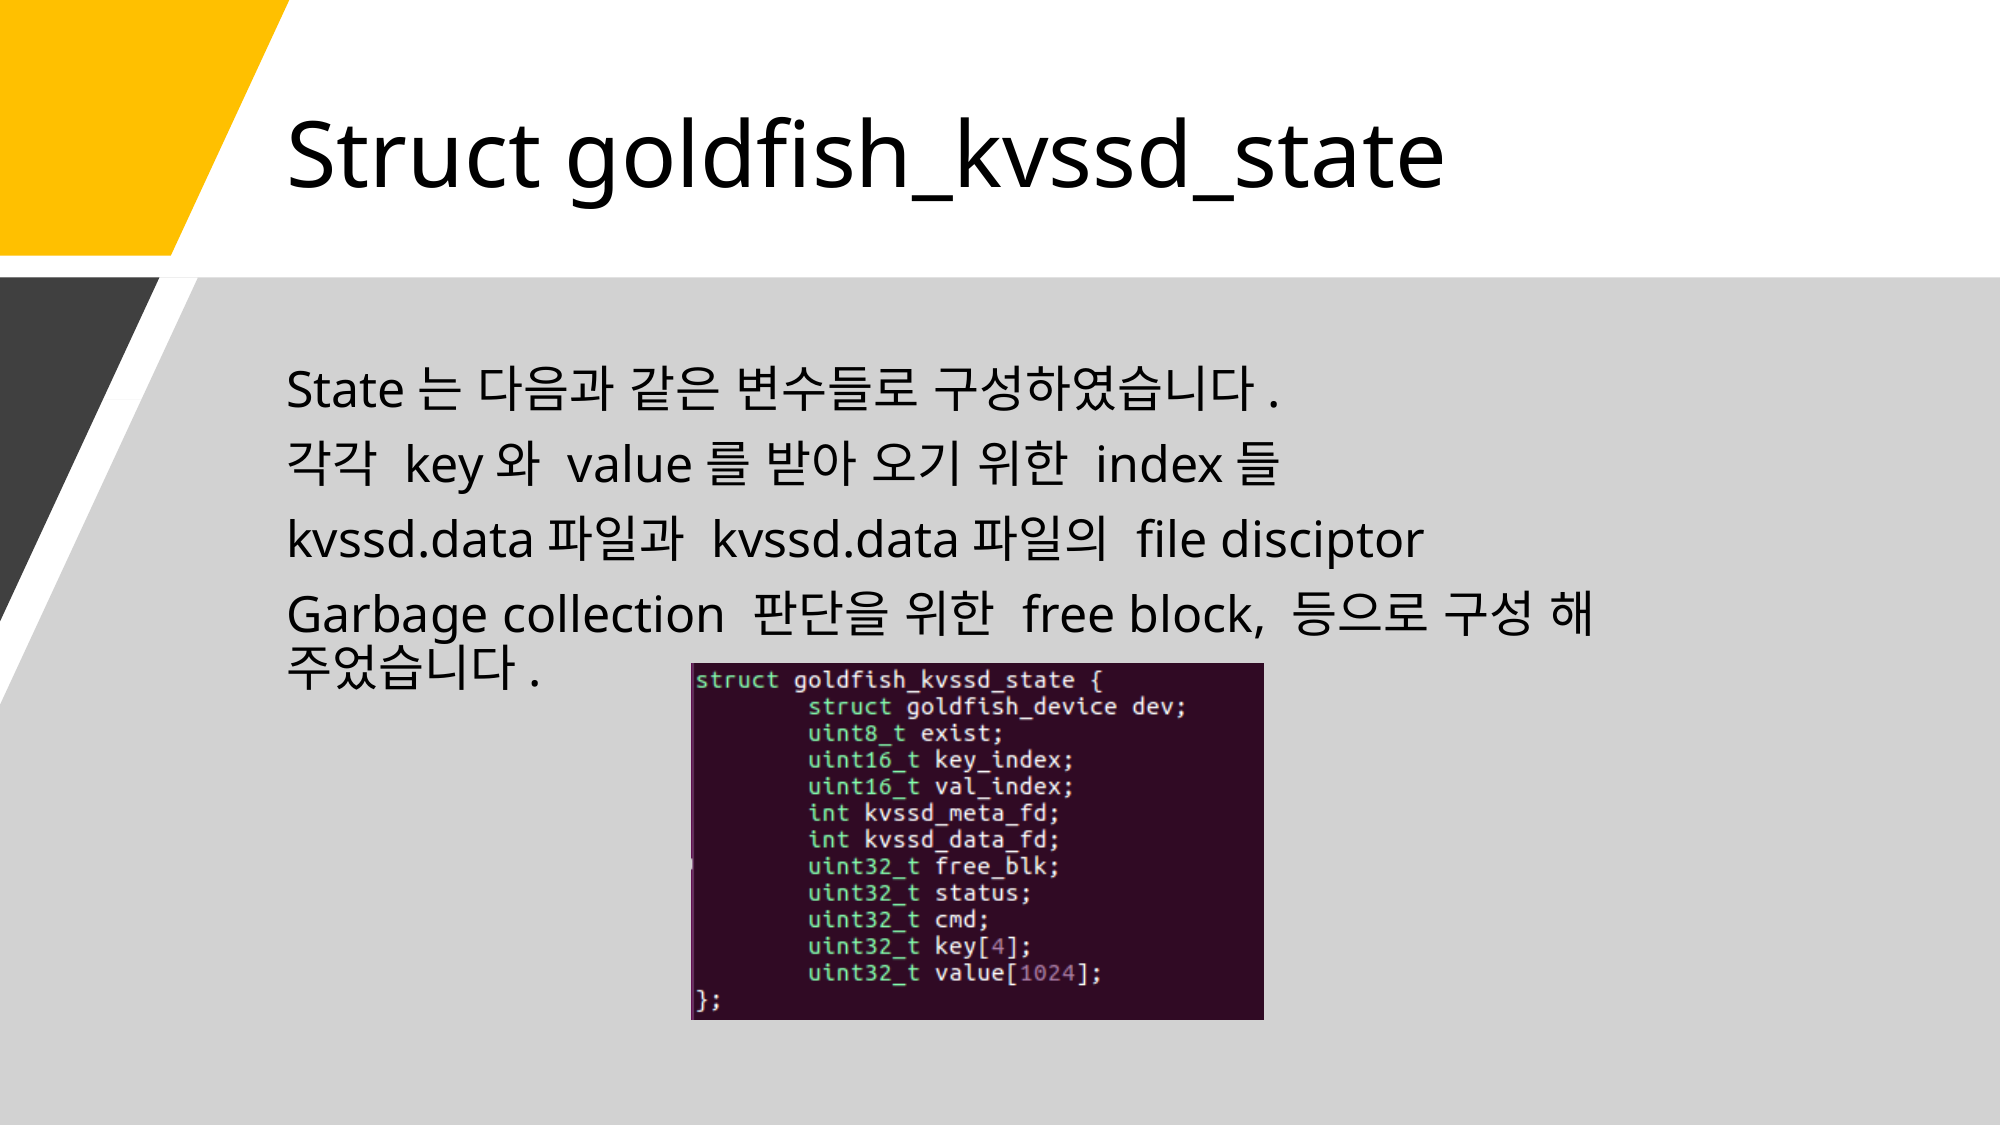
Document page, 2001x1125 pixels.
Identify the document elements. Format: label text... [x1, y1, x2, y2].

text_box [0, 276, 162, 622]
text_box [0, 276, 2000, 1125]
list State는 다음과 같은 변수들로 구성하였습니다. 각각 key와 value를 받아 오기 위한 index들 kvssd.data파일과 kvssd.data파일의 file disciptor Garbage collection 판단을 위한 free block, 등으로 구성 해 주었습니다. [271, 356, 1808, 1020]
picture [691, 663, 1264, 1020]
text_box [0, 0, 291, 257]
title Struct goldfish_kvssd_state [271, 60, 1808, 255]
